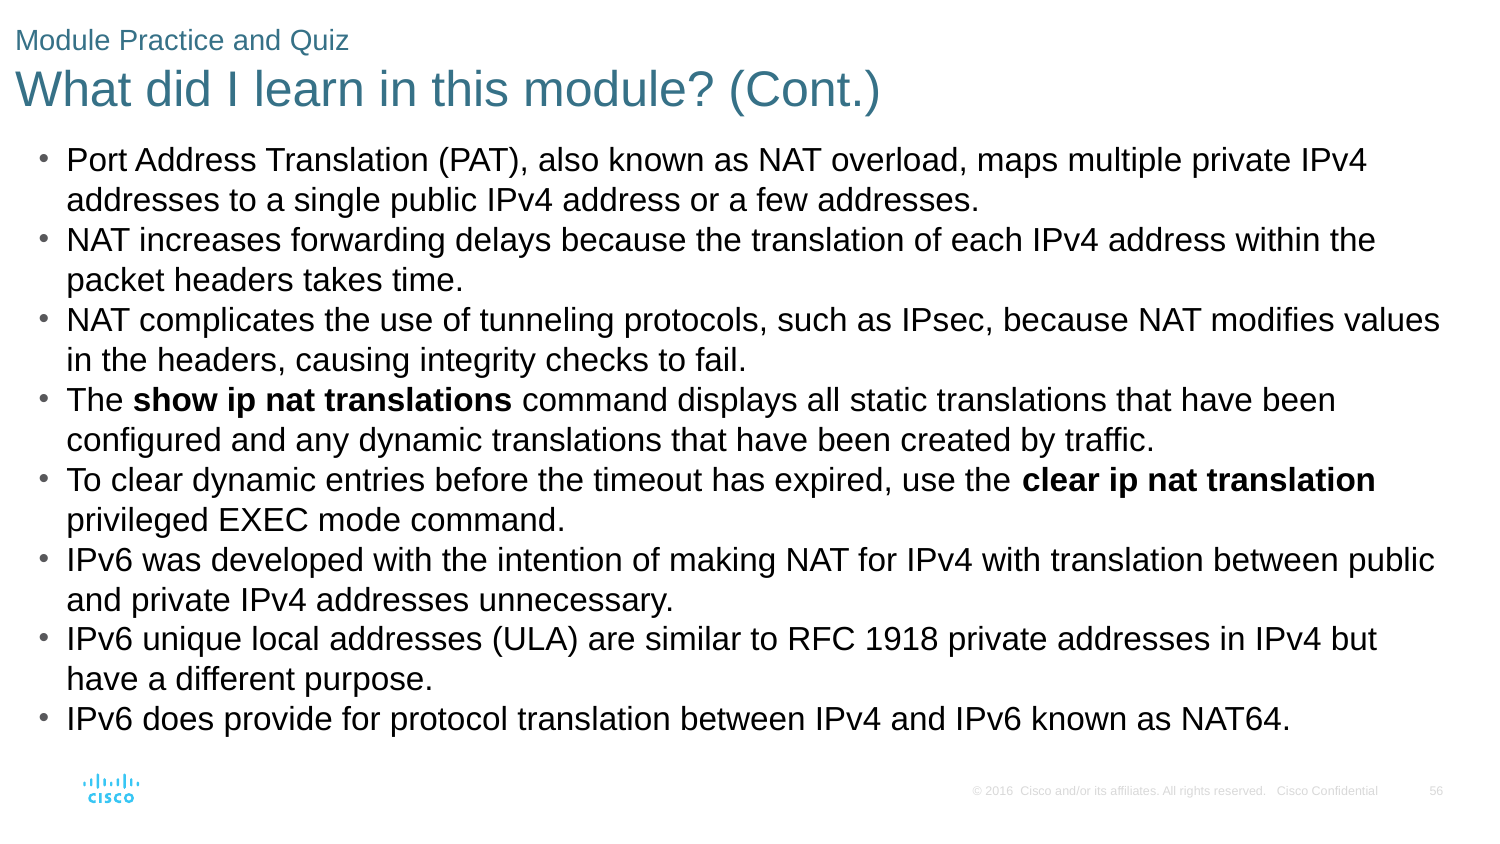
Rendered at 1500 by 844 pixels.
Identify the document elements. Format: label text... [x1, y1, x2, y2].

list Port Address Translation (PAT), also known as NAT overload, maps multiple private IPv4 addresses to a single public IPv4 address or a few addresses. NAT increases forwarding delays because the translation of each IPv4 address within the packet headers takes time. NAT complicates the use of tunneling protocols, such as IPsec, because NAT modifies values in the headers, causing integrity checks to fail. The show ip nat translations command displays all static translations that have been configured and any dynamic translations that have been created by traffic. To clear dynamic entries before the timeout has expired, use the clear ip nat translation privileged EXEC mode command. IPv6 was developed with the intention of making NAT for IPv4 with translation between public and private IPv4 addresses unnecessary. IPv6 unique local addresses (ULA) are similar to RFC 1918 private addresses in IPv4 but have a different purpose. IPv6 does provide for protocol translation between IPv4 and IPv6 known as NAT64. [23, 131, 1476, 813]
title Module Practice and Quiz What did I learn in this module? (Cont.) [0, 6, 1500, 131]
